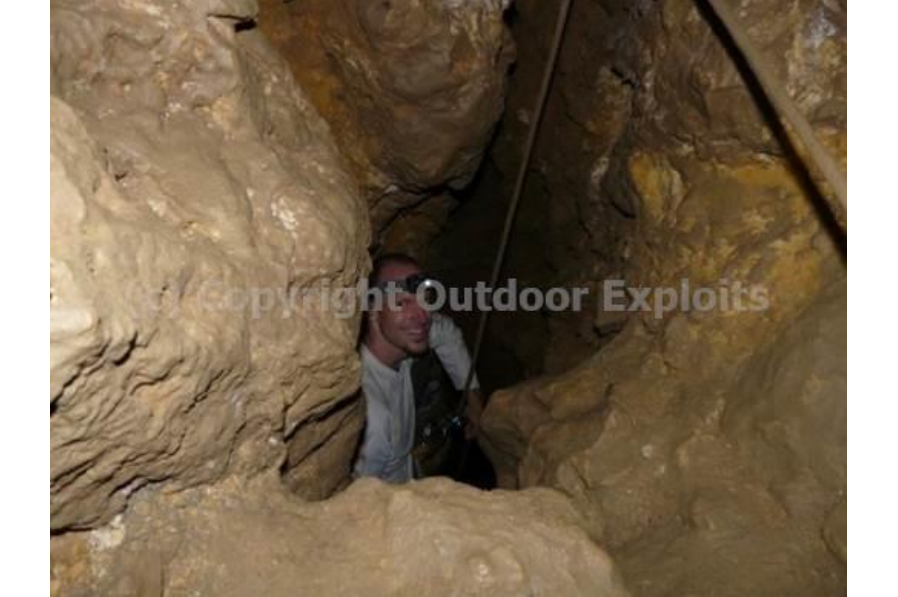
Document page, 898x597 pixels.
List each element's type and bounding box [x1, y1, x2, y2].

picture [50, 0, 848, 597]
